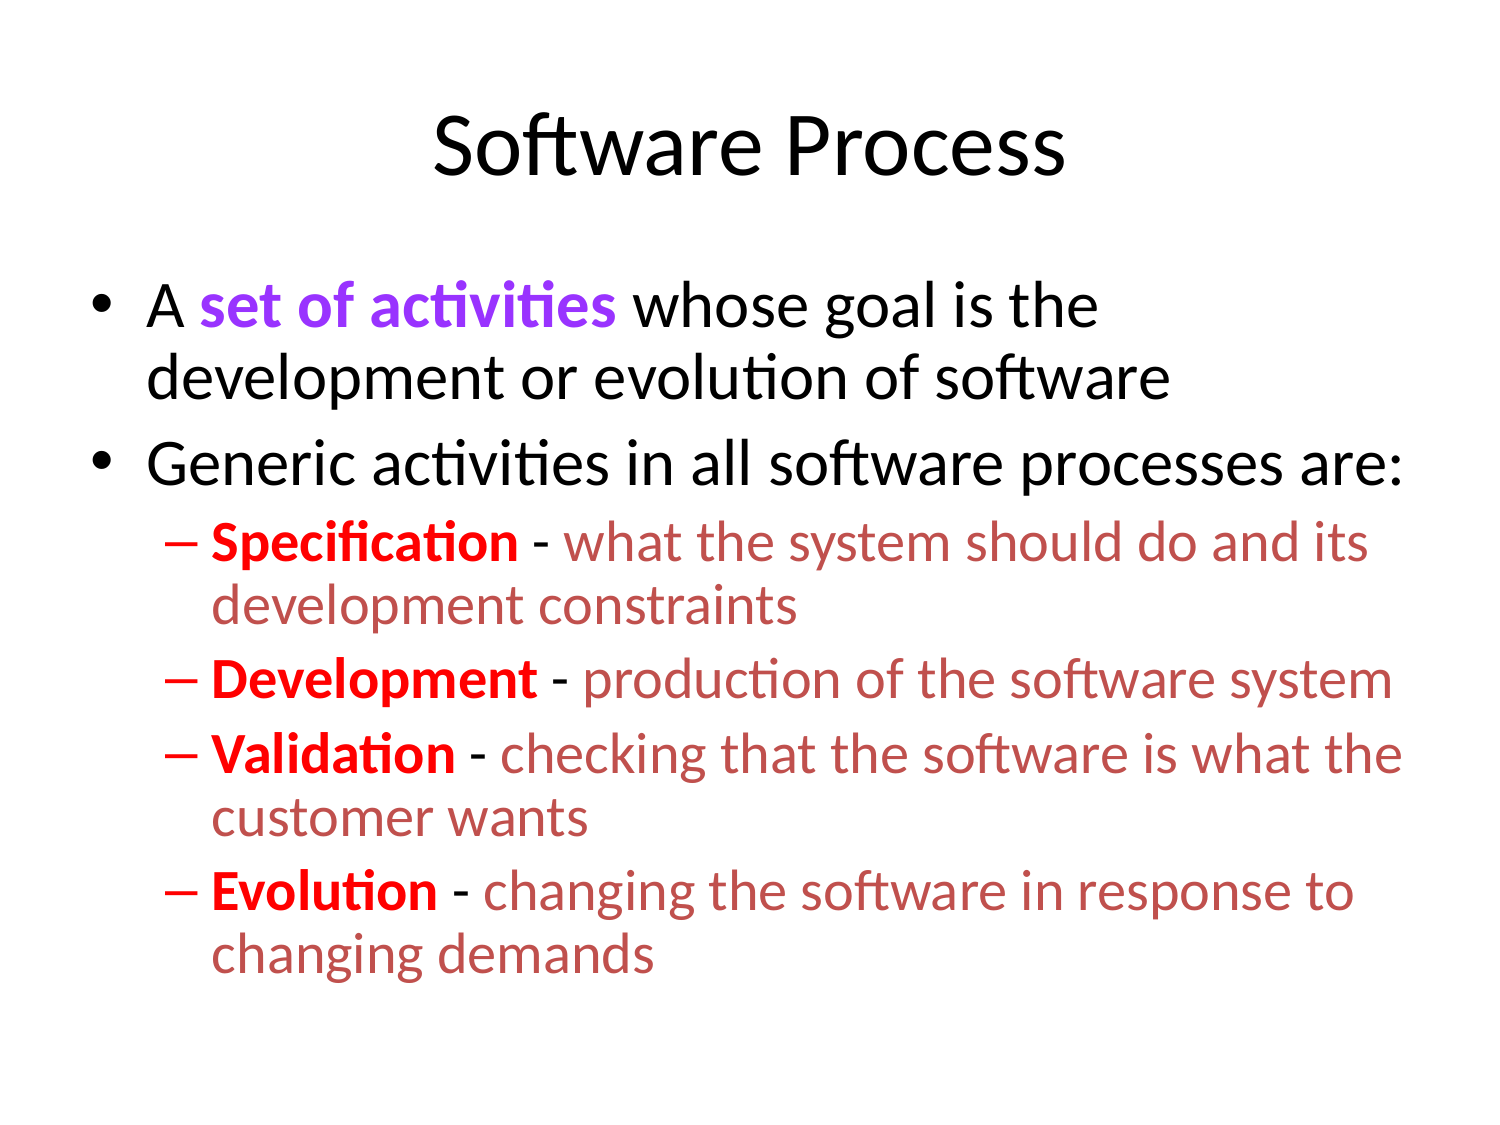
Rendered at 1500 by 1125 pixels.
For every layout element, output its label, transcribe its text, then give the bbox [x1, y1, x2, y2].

list A set of activities whose goal is the development or evolution of software Generic activities in all software processes are: Specification - what the system should do and its development constraints Development - production of the software system Validation - checking that the software is what the customer wants Evolution - changing the software in response to changing demands [75, 262, 1425, 1063]
title Software Process [75, 45, 1425, 233]
